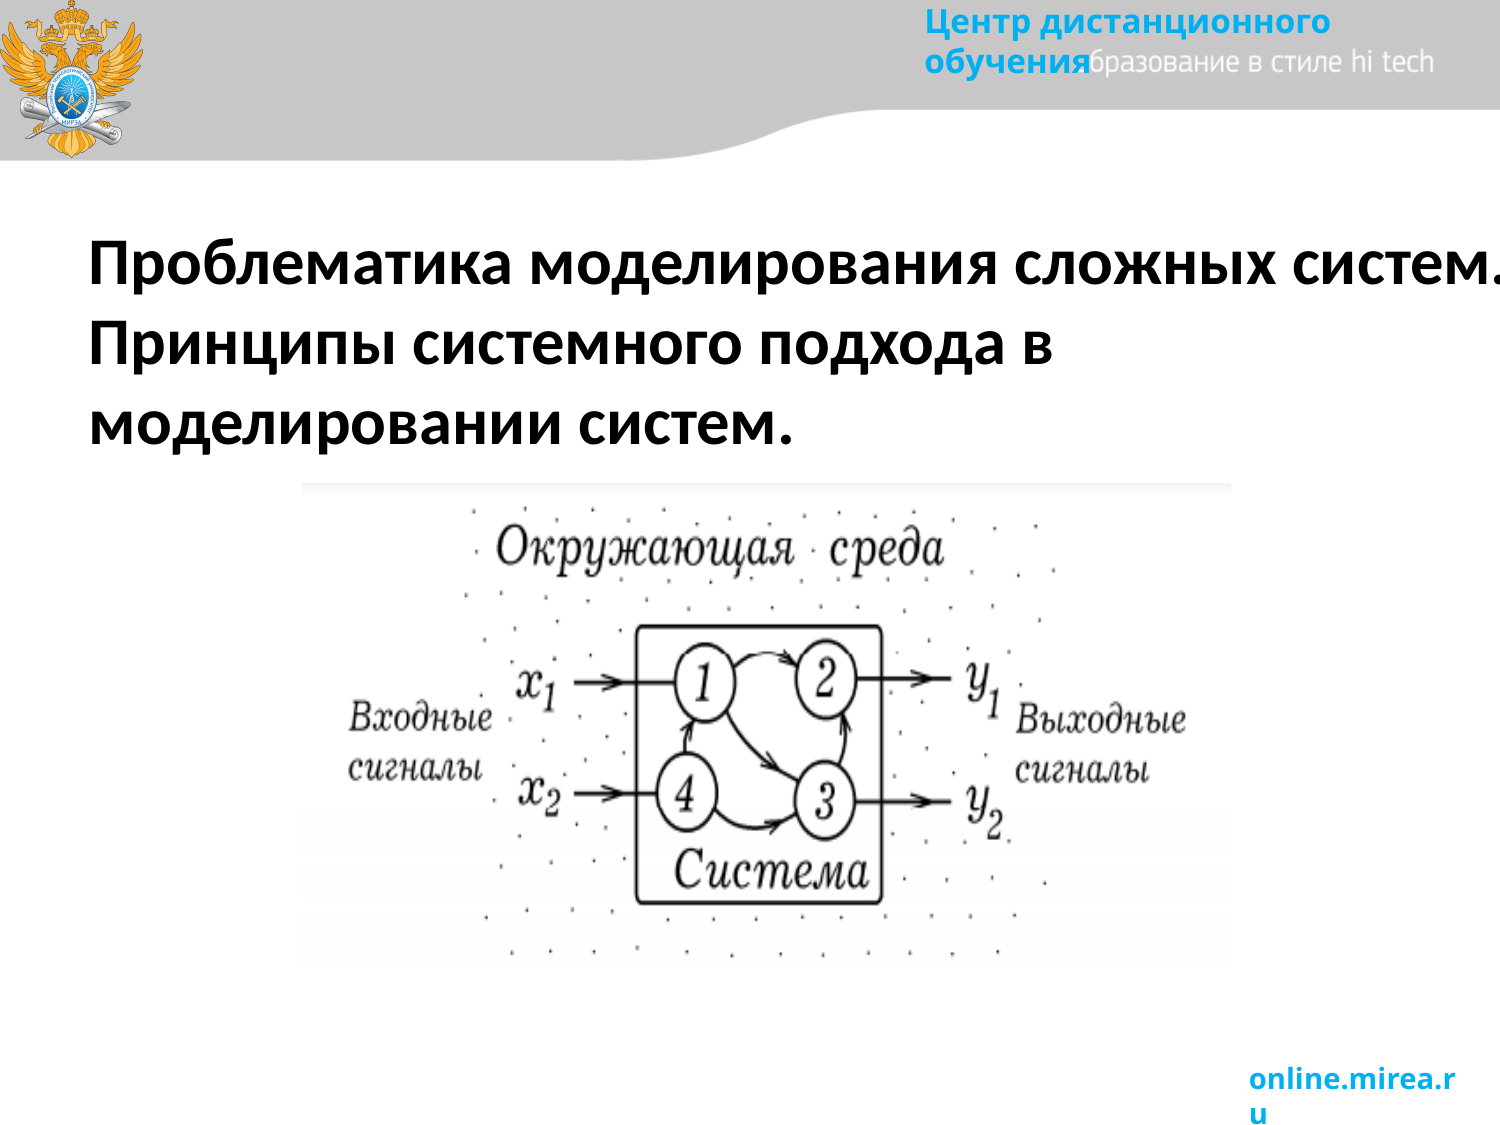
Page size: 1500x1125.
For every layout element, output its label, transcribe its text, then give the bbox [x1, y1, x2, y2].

picture [301, 483, 1232, 985]
picture [0, 0, 143, 158]
text_box Проблематика моделирования сложных систем. Принципы системного подхода в моделировании систем. [74, 210, 1500, 865]
